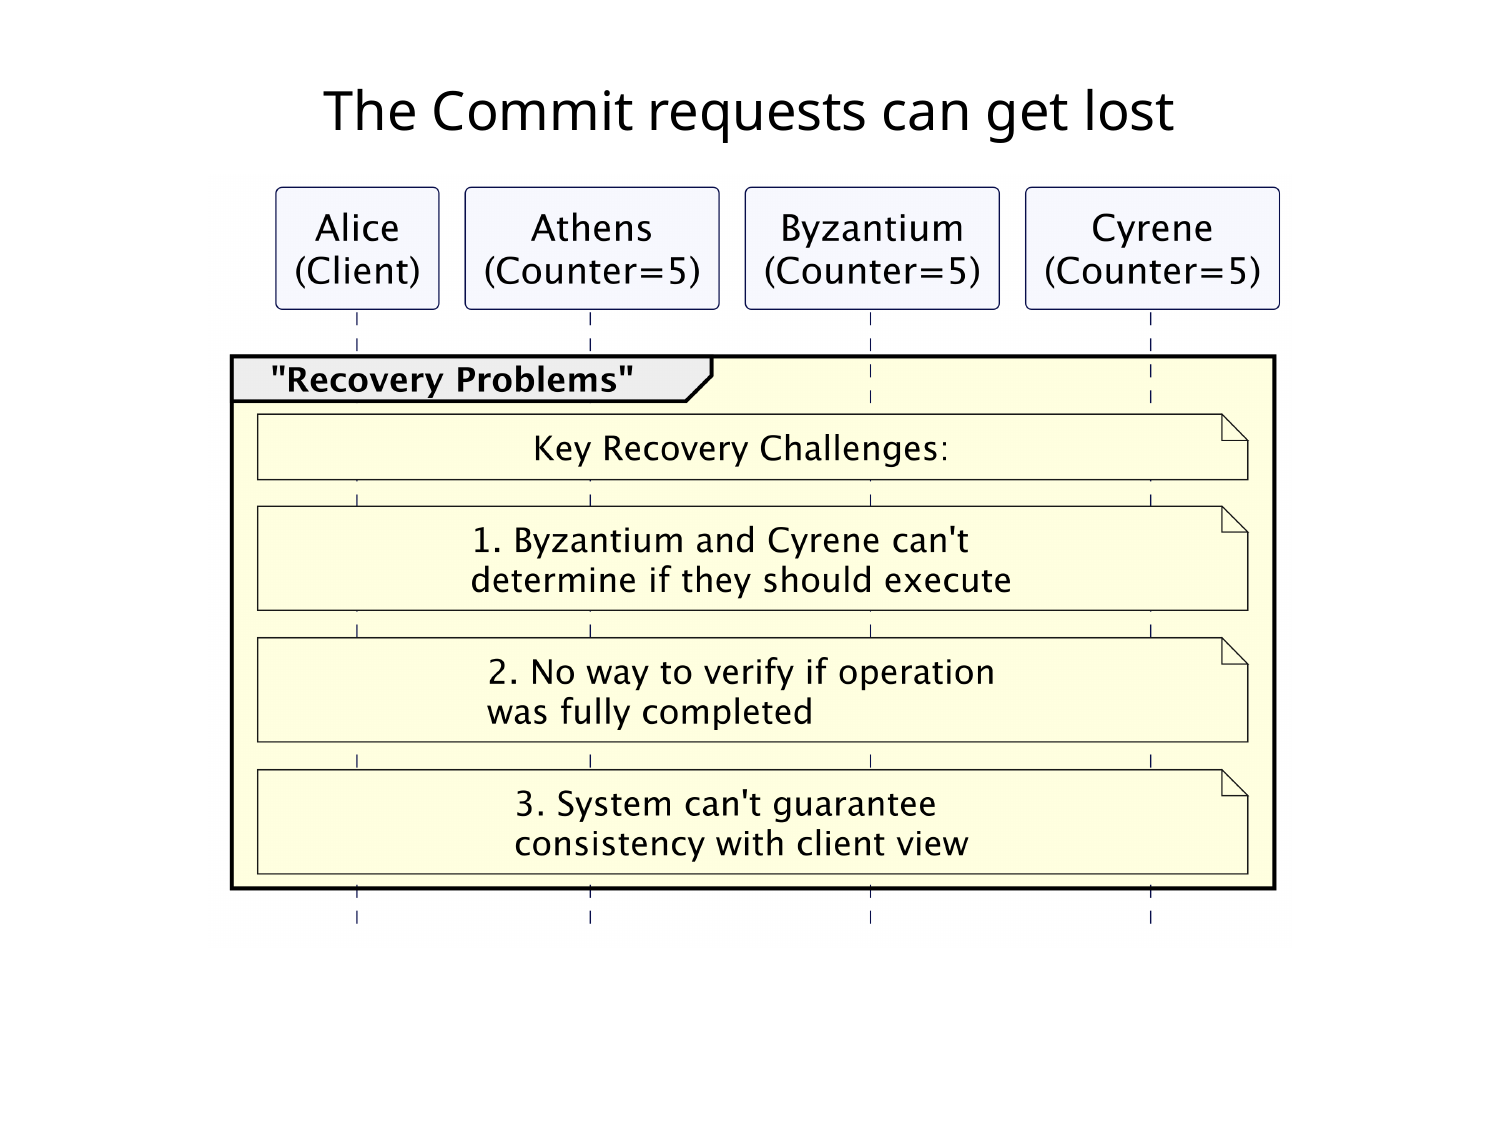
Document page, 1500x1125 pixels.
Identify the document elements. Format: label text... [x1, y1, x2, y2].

picture [208, 174, 1292, 949]
text_box The Commit requests can get lost [104, 41, 1396, 146]
